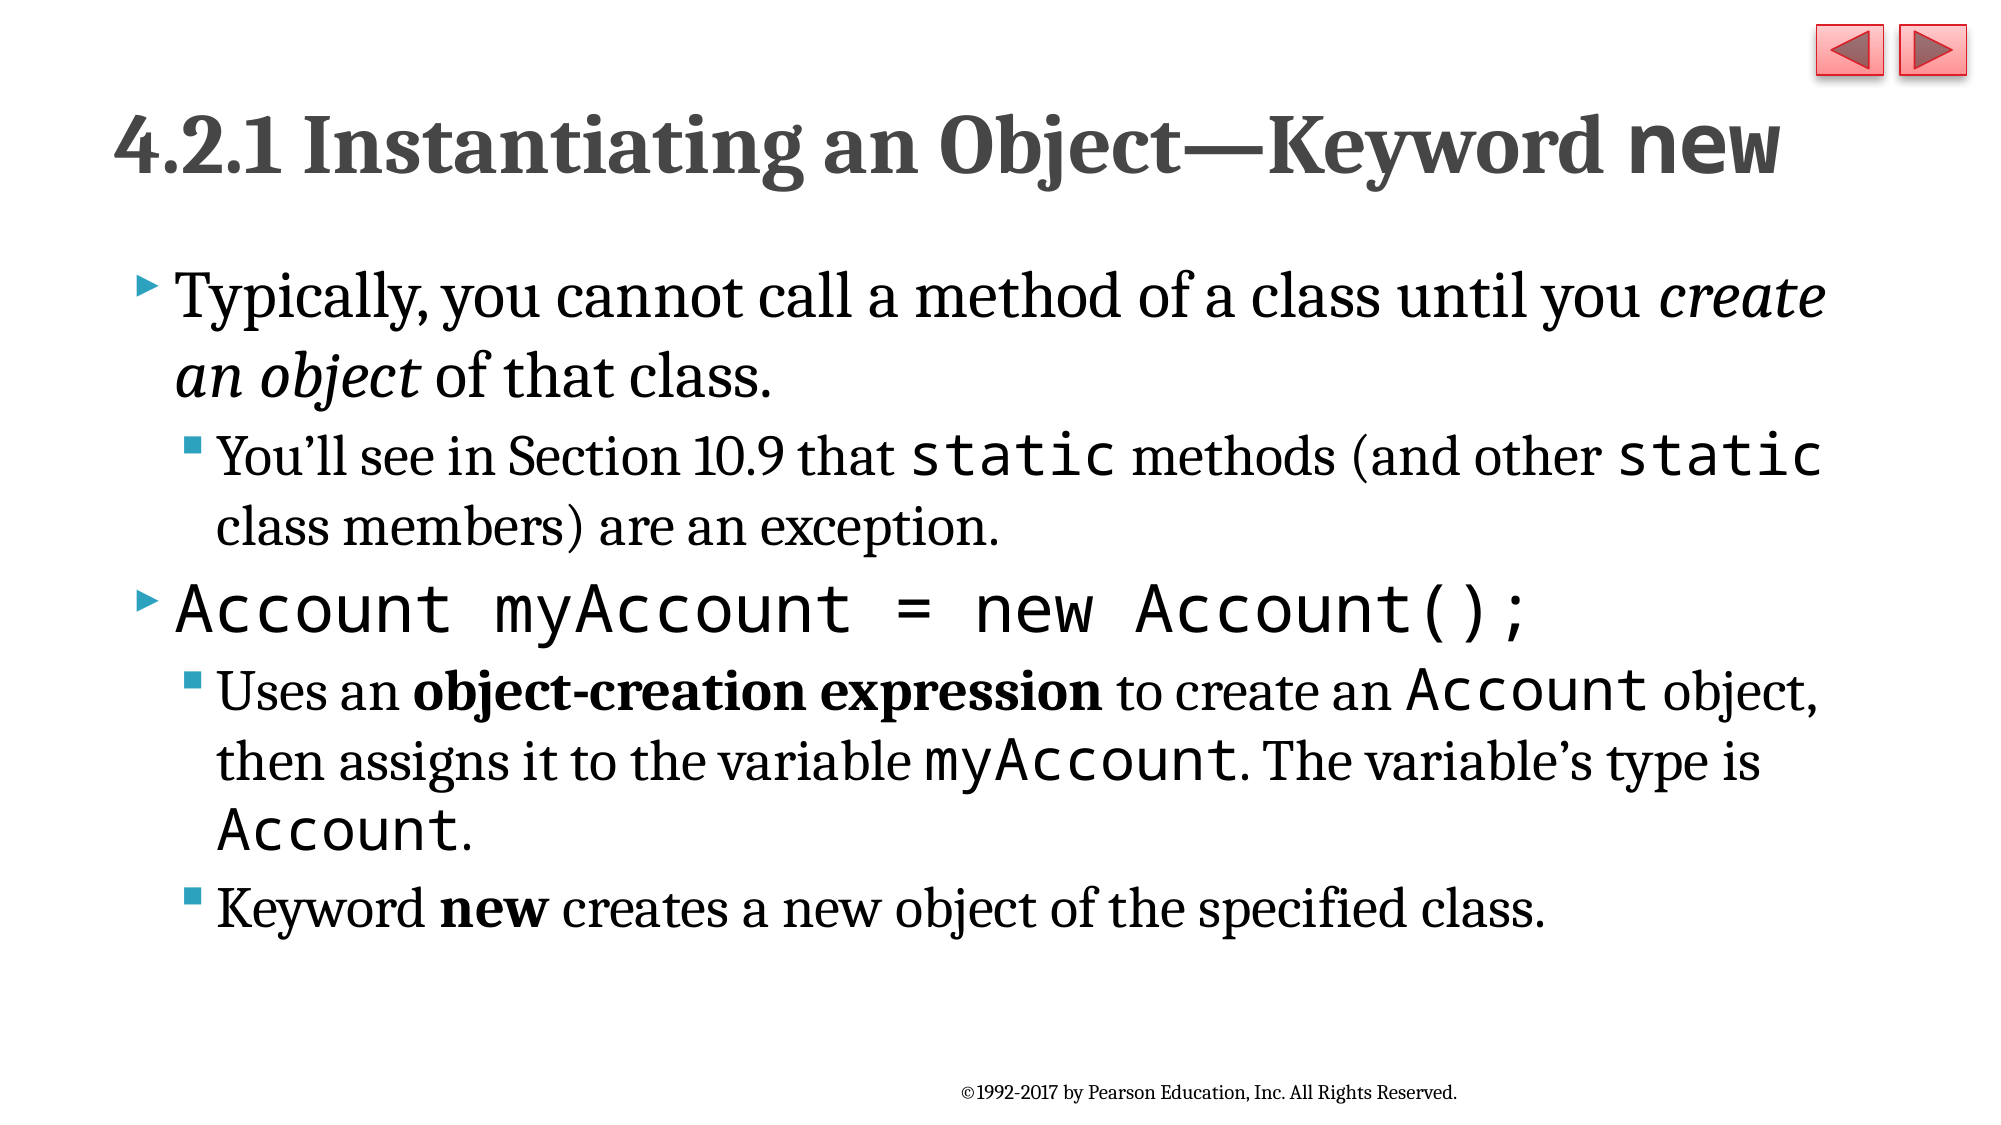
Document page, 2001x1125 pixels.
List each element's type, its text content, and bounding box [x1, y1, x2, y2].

title 4.2.1 Instantiating an Object—Keyword new [99, 45, 1900, 233]
list Typically, you cannot call a method of a class until you create an object of that class. You’ll see in Section 10.9 that static methods (and other static class members) are an exception. Account myAccount = new Account(); Uses an object-creation expression to create an Account object, then assigns it to the variable myAccount. The variable’s type is Account. Keyword new creates a new object of the specified class. [99, 242, 1900, 986]
footer ©1992-2017 by Pearson Education, Inc. All Rights Reserved. [900, 1051, 1473, 1112]
